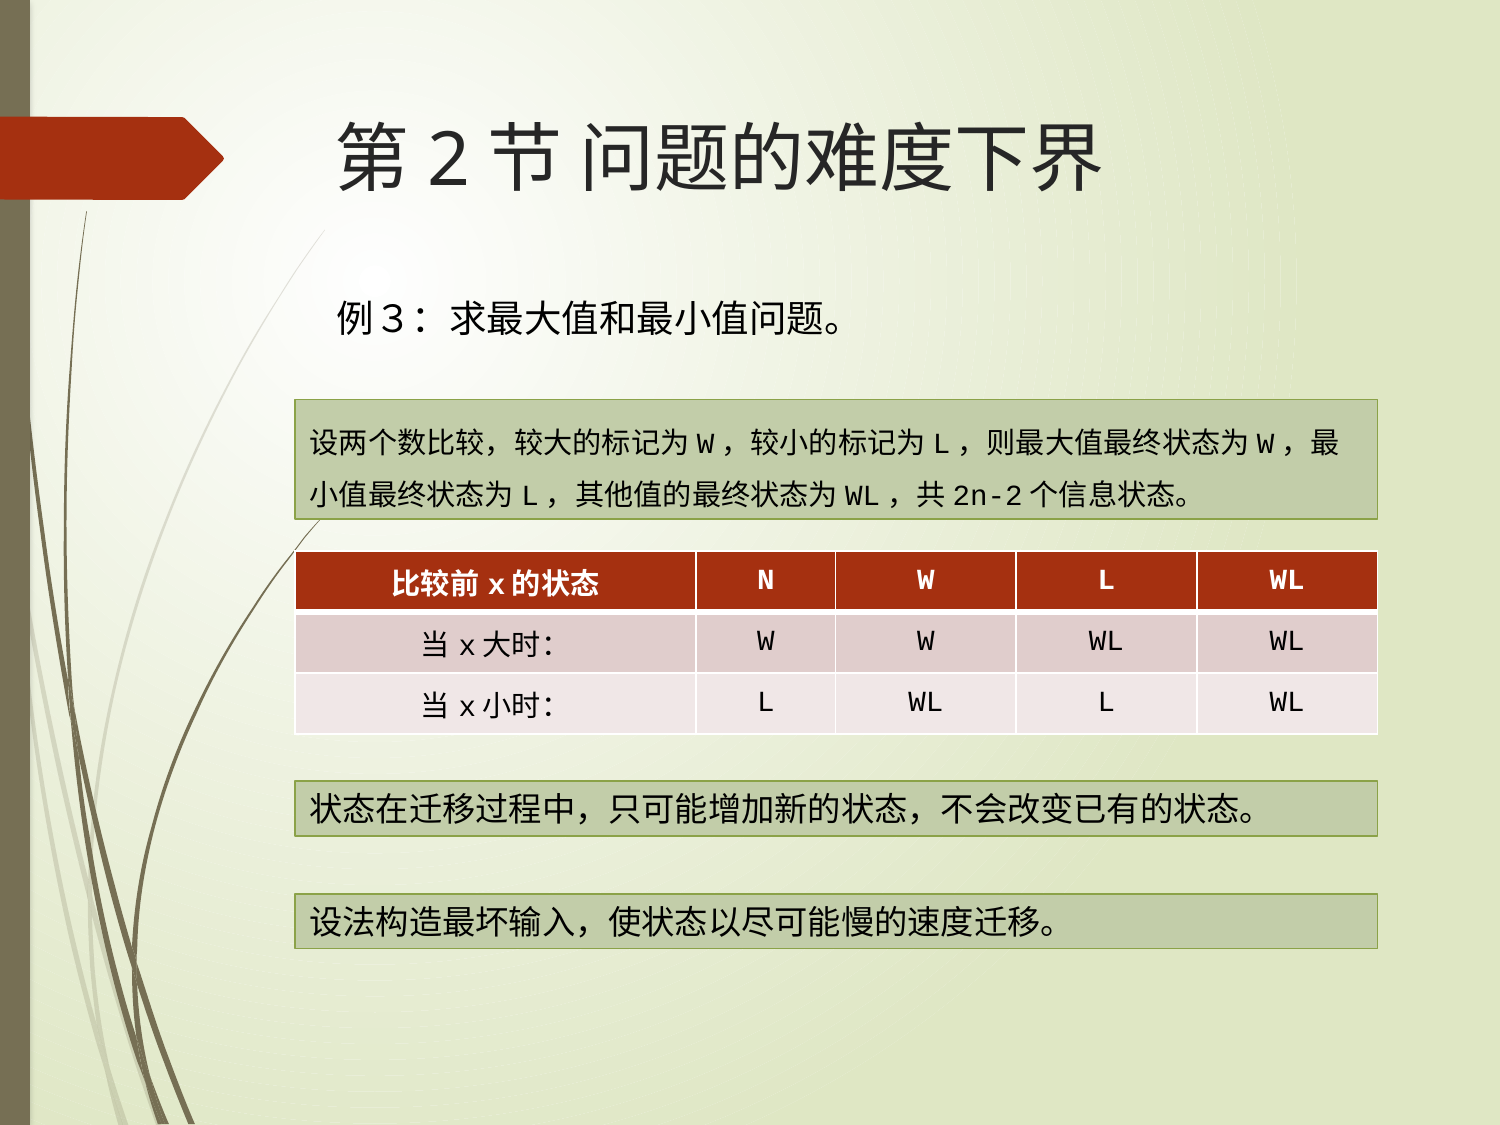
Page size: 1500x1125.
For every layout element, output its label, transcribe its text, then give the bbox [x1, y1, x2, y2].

table_cell WL [1198, 615, 1377, 672]
table_cell L [1017, 674, 1196, 733]
table_header N [697, 552, 835, 609]
text_box 例３：求最大值和最小值问题。 [321, 287, 877, 348]
table_header WL [1198, 552, 1377, 609]
table_cell 当x大时： [296, 615, 695, 672]
text_box 状态在迁移过程中，只可能增加新的状态，不会改变已有的状态。 [294, 780, 1378, 837]
table_header L [1017, 552, 1196, 609]
text_box 设法构造最坏输入，使状态以尽可能慢的速度迁移。 [294, 893, 1378, 949]
table_cell 当x小时： [296, 674, 695, 733]
table_header W [836, 552, 1015, 609]
text_box 设两个数比较，较大的标记为W，较小的标记为L，则最大值最终状态为W，最小值最终状态为L，其他值的最终状态为WL，共2n-2个信息状态。 [294, 399, 1378, 520]
table_cell W [697, 615, 835, 672]
table_cell WL [1017, 615, 1196, 672]
table_cell WL [836, 674, 1015, 733]
table_cell L [697, 674, 835, 733]
table_cell W [836, 615, 1015, 672]
table_cell WL [1198, 674, 1377, 733]
title 第2节 问题的难度下界 [319, 102, 1400, 313]
table_header 比较前x的状态 [296, 552, 695, 609]
